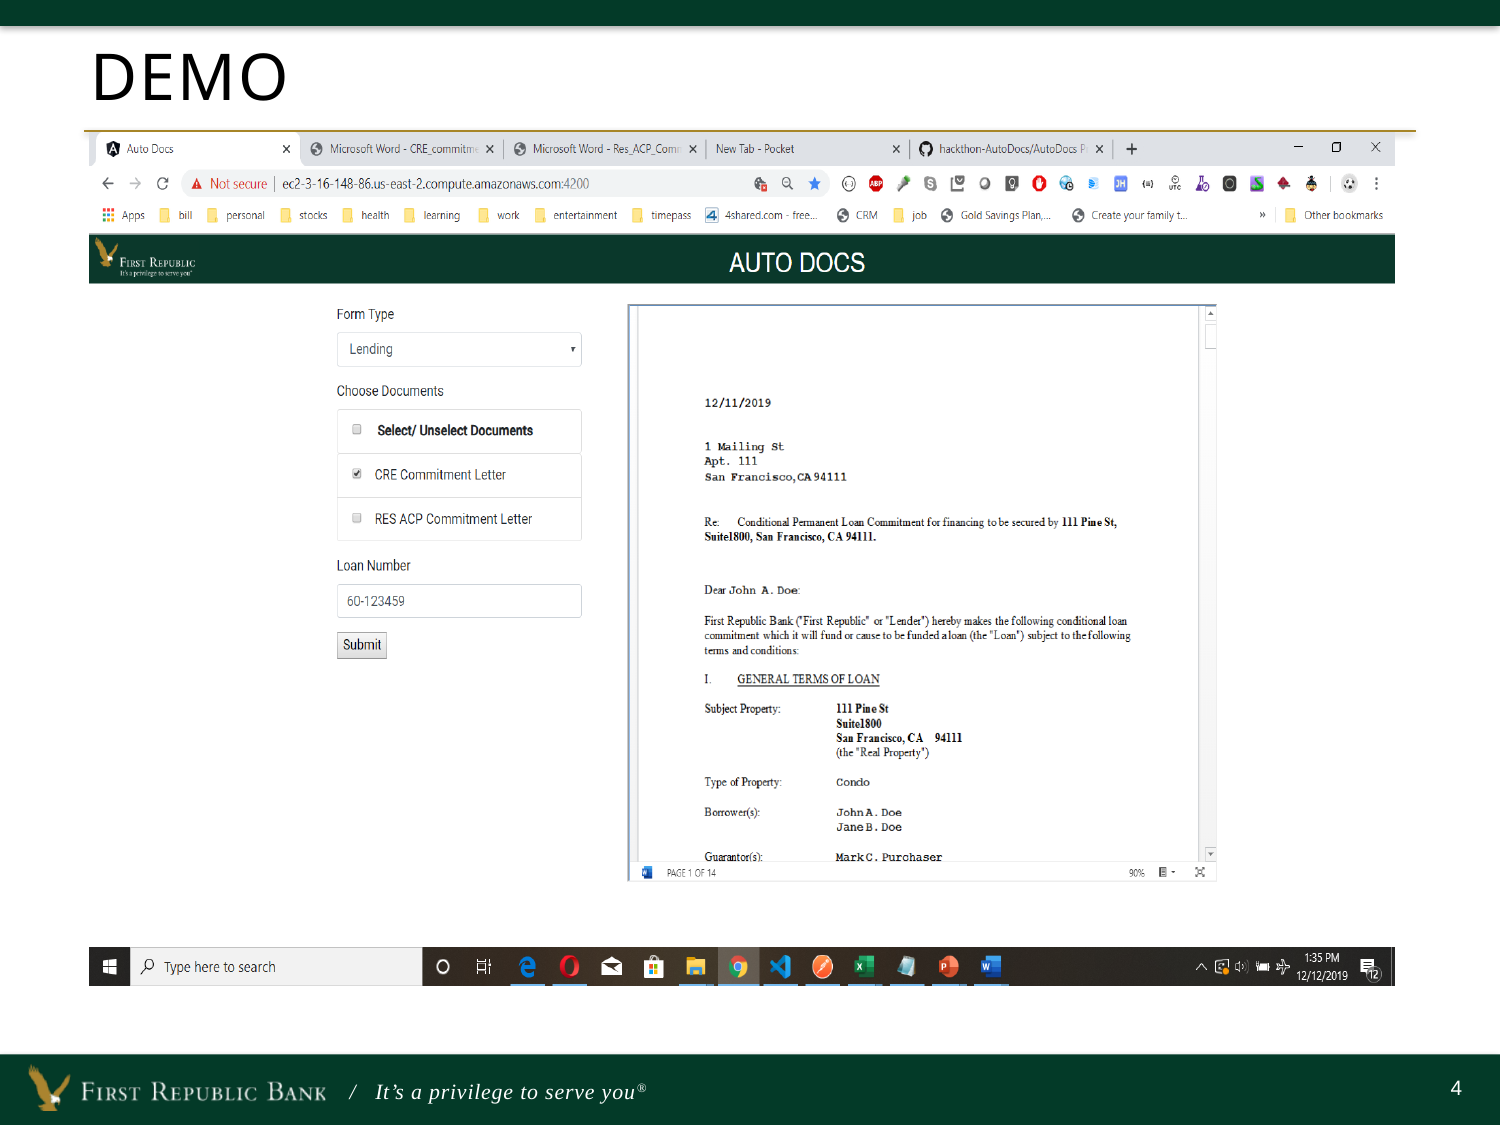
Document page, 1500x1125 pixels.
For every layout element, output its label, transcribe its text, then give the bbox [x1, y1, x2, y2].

slide_number 4 [1427, 1056, 1485, 1117]
title Demo [75, 18, 1425, 131]
picture [89, 131, 1396, 987]
